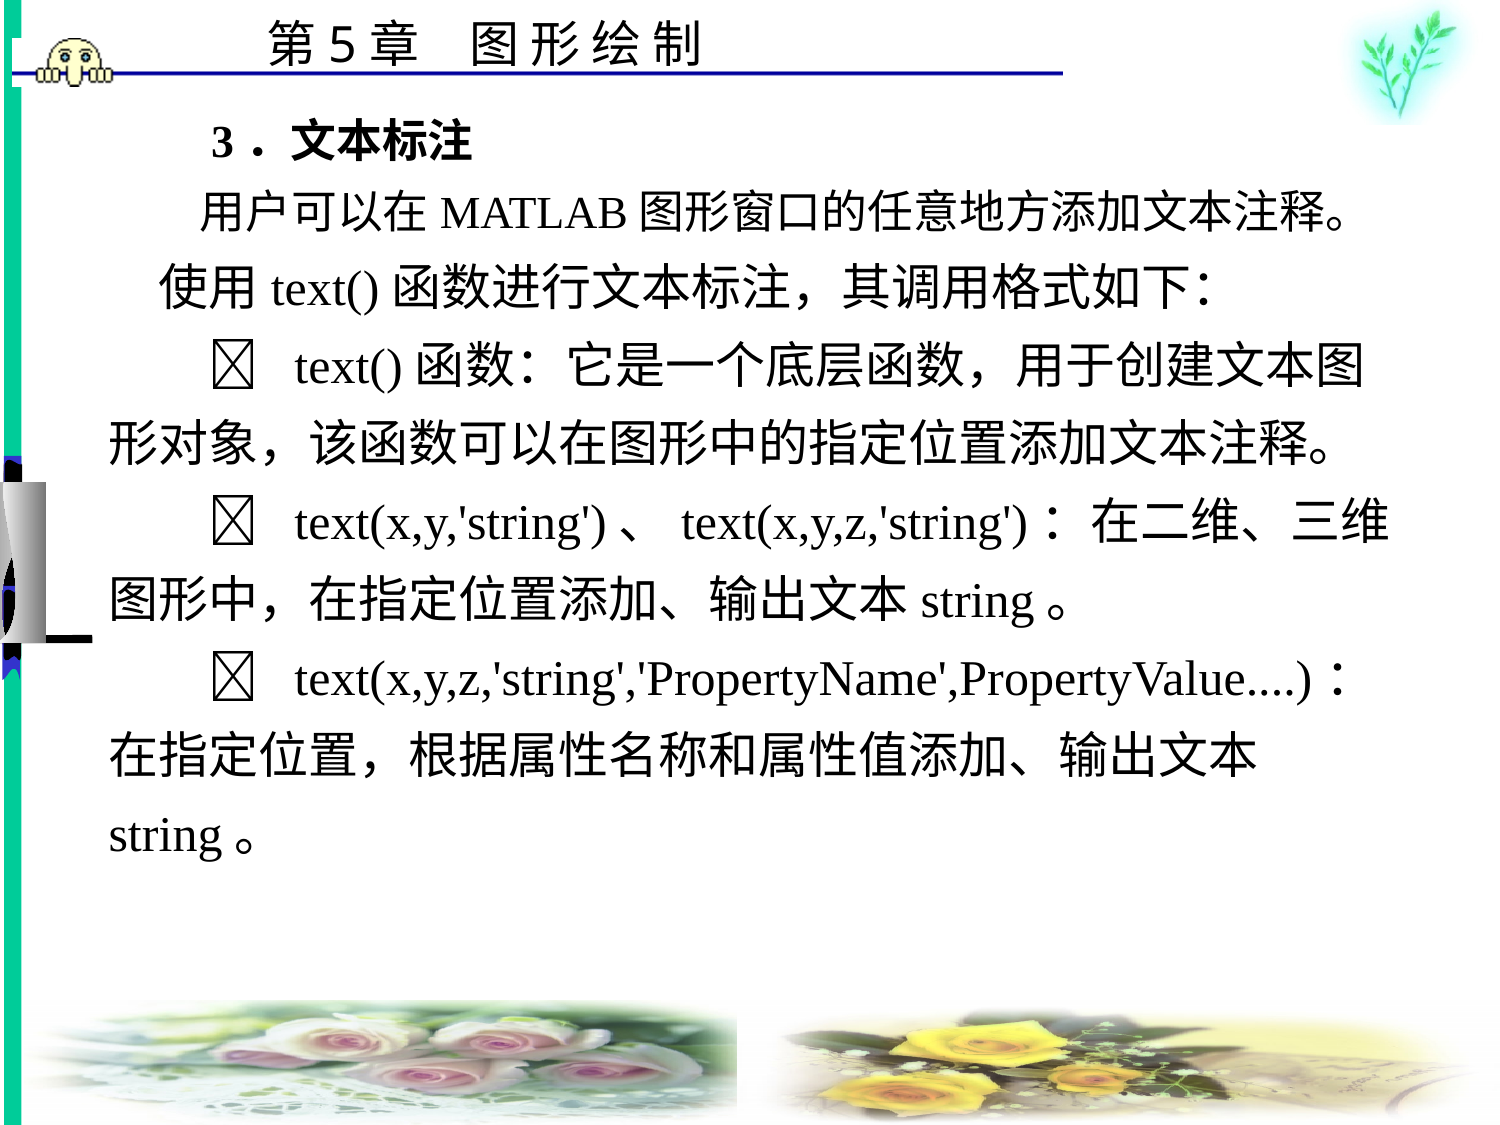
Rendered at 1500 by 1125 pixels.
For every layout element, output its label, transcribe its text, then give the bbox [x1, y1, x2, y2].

picture [293, 38, 306, 42]
picture [277, 45, 289, 50]
picture [24, 1000, 1500, 1125]
picture [1312, 0, 1500, 125]
picture [477, 38, 511, 61]
picture [12, 38, 1063, 87]
title 3．文本标注 用户可以在MATLAB图形窗口的任意地方添加文本注释。 使用text()函数进行文本标注，其调用格式如下：  text()函数：它是一个底层函数，用于创建文本图形对象，该函数可以在图形中的指定位置添加文本注释。  text(x,y,'string')、text(x,y,z,'string')：在二维、三维图形中，在指定位置添加、输出文本string。  text(x,y,z,'string','PropertyName',PropertyValue....)：在指定位置，根据属性名称和属性值添加、输出文本string。 [93, 87, 1426, 1013]
